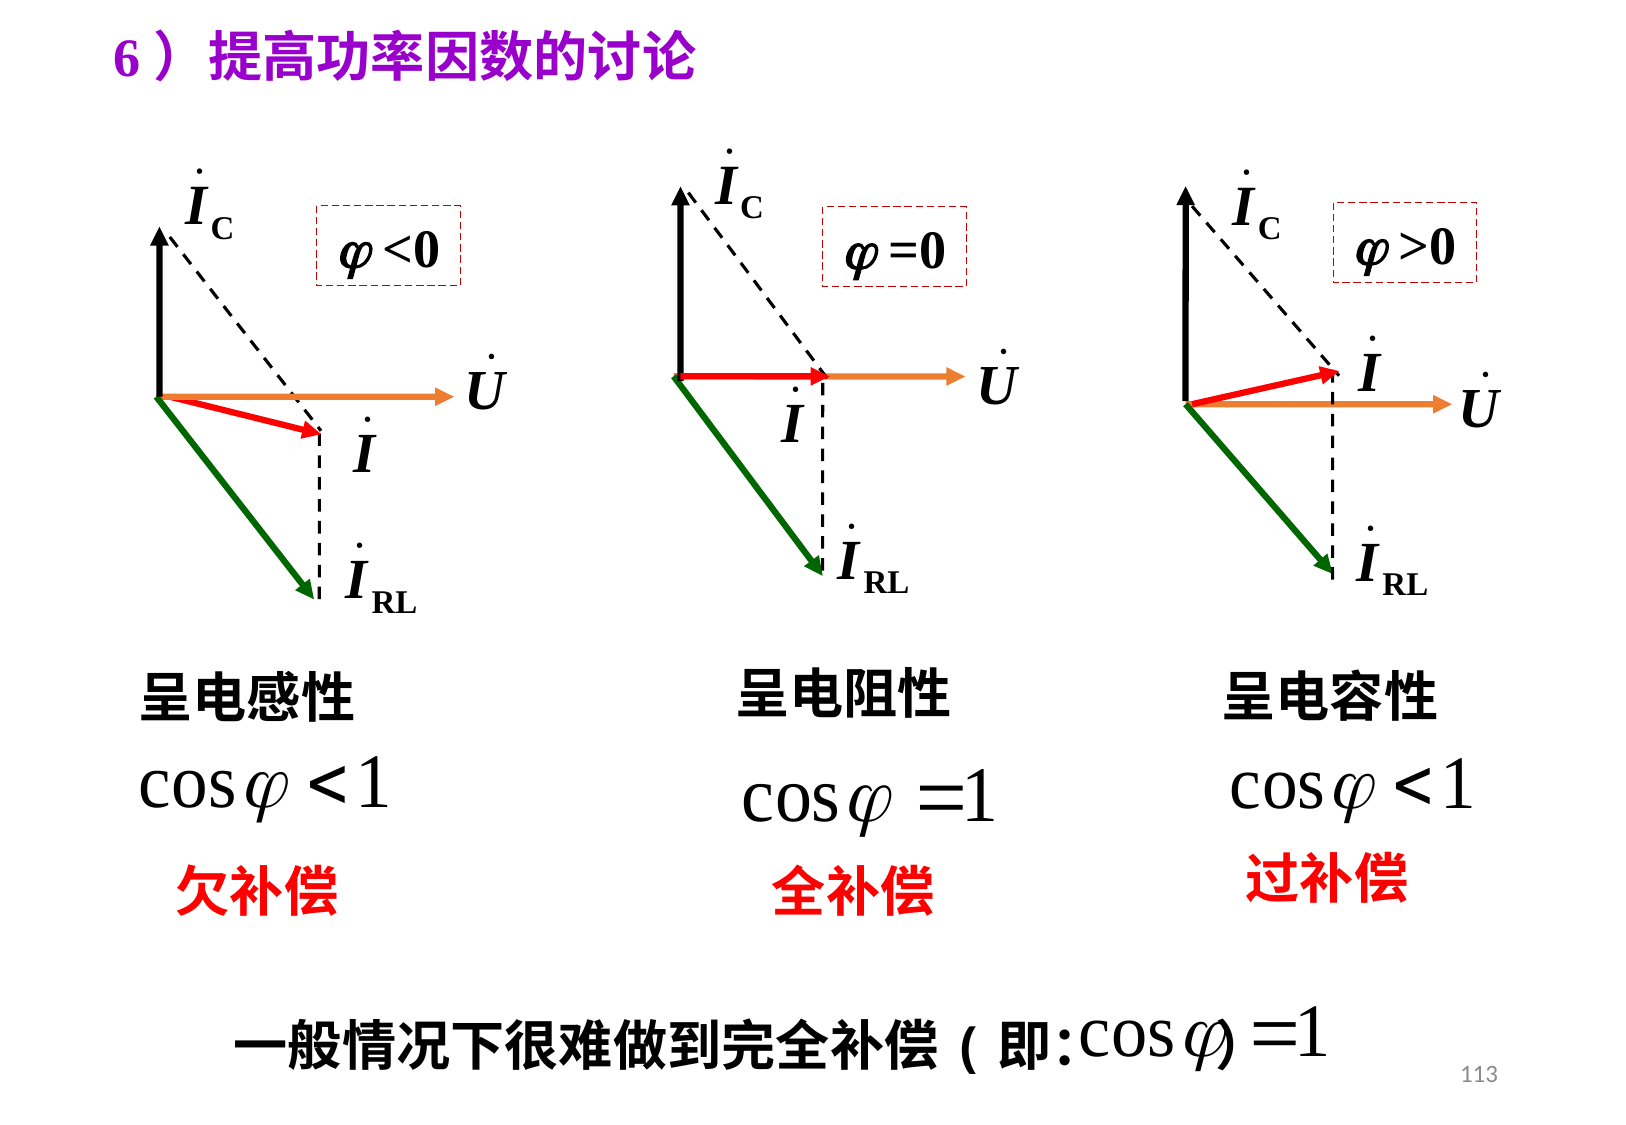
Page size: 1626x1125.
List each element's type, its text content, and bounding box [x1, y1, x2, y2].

text_box 6）提高功率因数的讨论 [85, 15, 813, 96]
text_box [156, 163, 521, 623]
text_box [1185, 163, 1515, 606]
text_box 过补偿 [1178, 836, 1477, 917]
slide_number 113 [1147, 1042, 1514, 1103]
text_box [1205, 655, 1481, 841]
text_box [121, 655, 397, 840]
text_box 欠补偿 [108, 850, 407, 930]
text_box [673, 142, 1034, 604]
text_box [718, 652, 1003, 854]
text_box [193, 987, 1393, 1088]
text_box 全补偿 [704, 850, 1003, 930]
